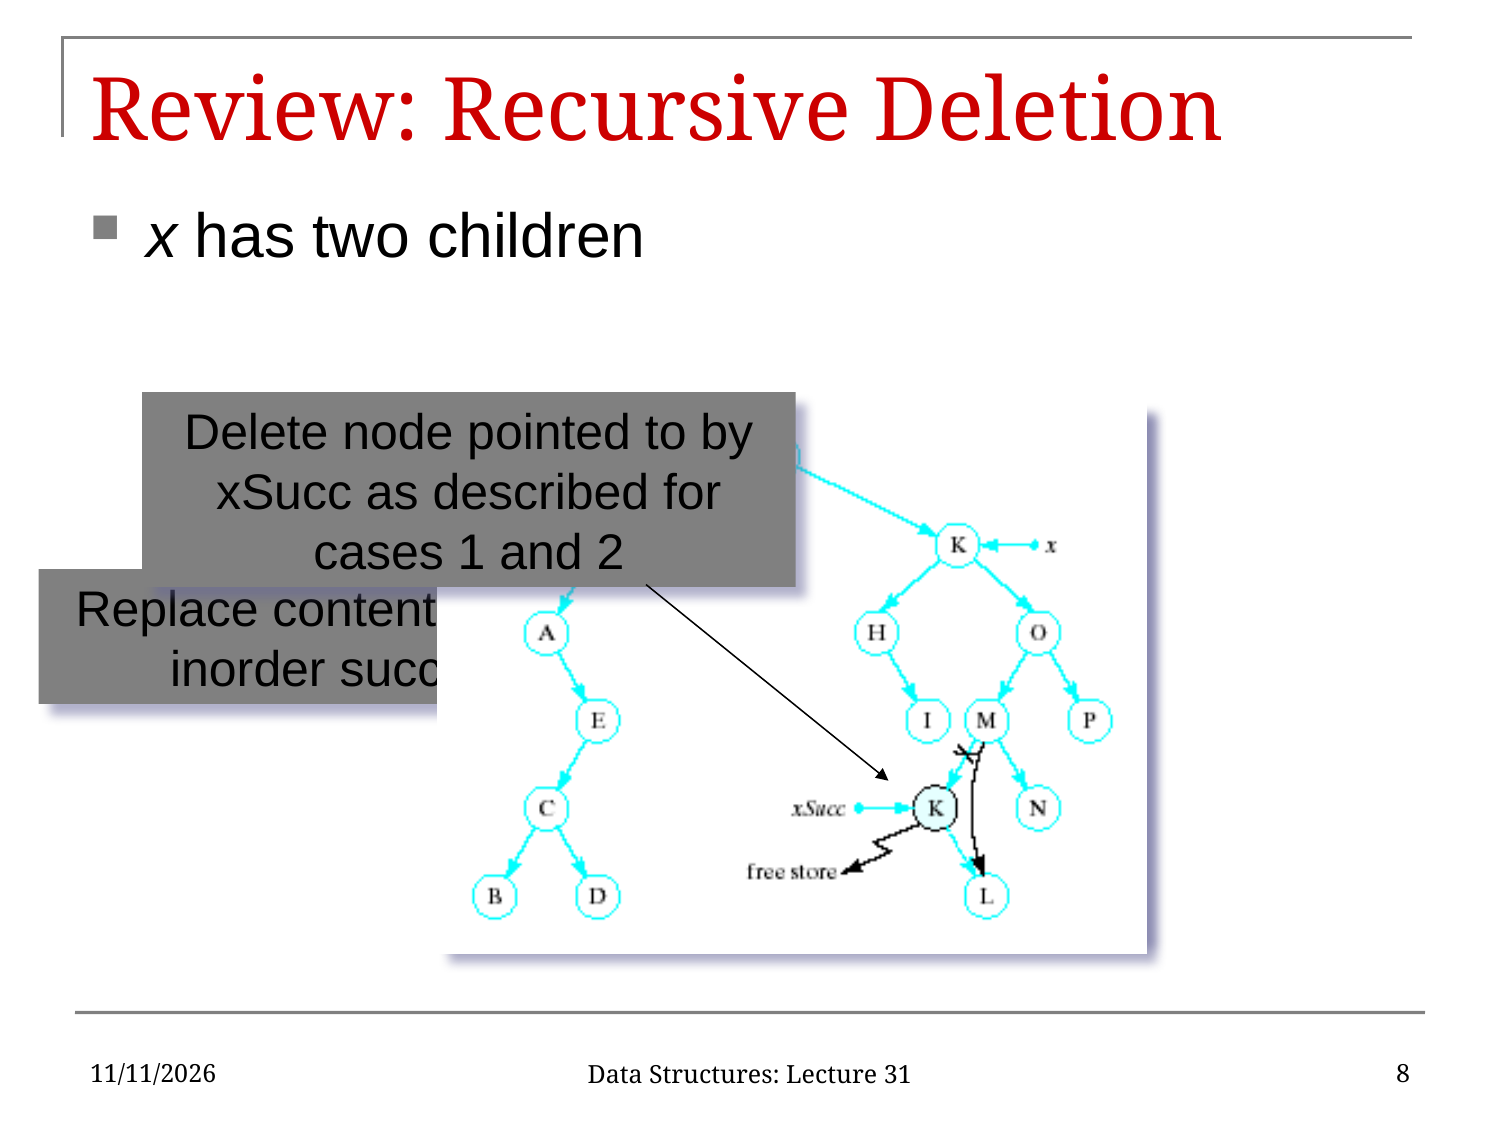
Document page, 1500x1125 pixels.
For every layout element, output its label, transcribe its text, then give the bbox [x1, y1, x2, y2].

footer Data Structures: Lecture 31 [512, 1024, 988, 1101]
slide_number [74, 1023, 426, 1100]
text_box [38, 403, 136, 938]
title Review: Recursive Deletion [75, 45, 1425, 163]
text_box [141, 391, 1148, 954]
slide_number 8 [1074, 1023, 1426, 1100]
list x has two children [75, 187, 1425, 1006]
